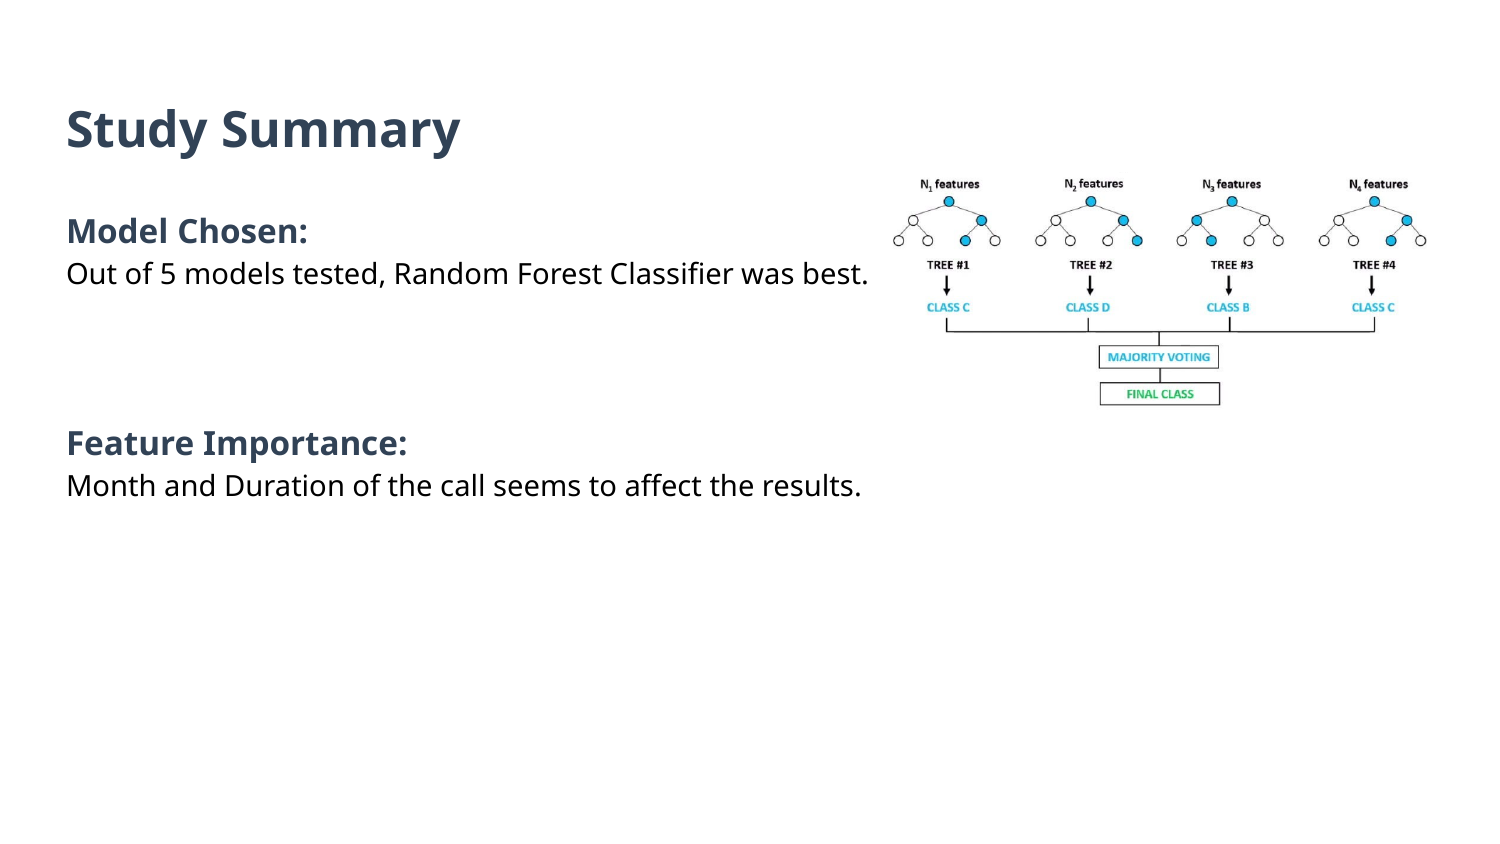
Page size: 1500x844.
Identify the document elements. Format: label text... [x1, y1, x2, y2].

title Study Summary [51, 72, 1449, 167]
picture [876, 172, 1441, 413]
list Model Chosen: Out of 5 models tested, Random Forest Classifier was best. Feature Importance: Month and Duration of the call seems to affect the results. [51, 189, 1449, 750]
